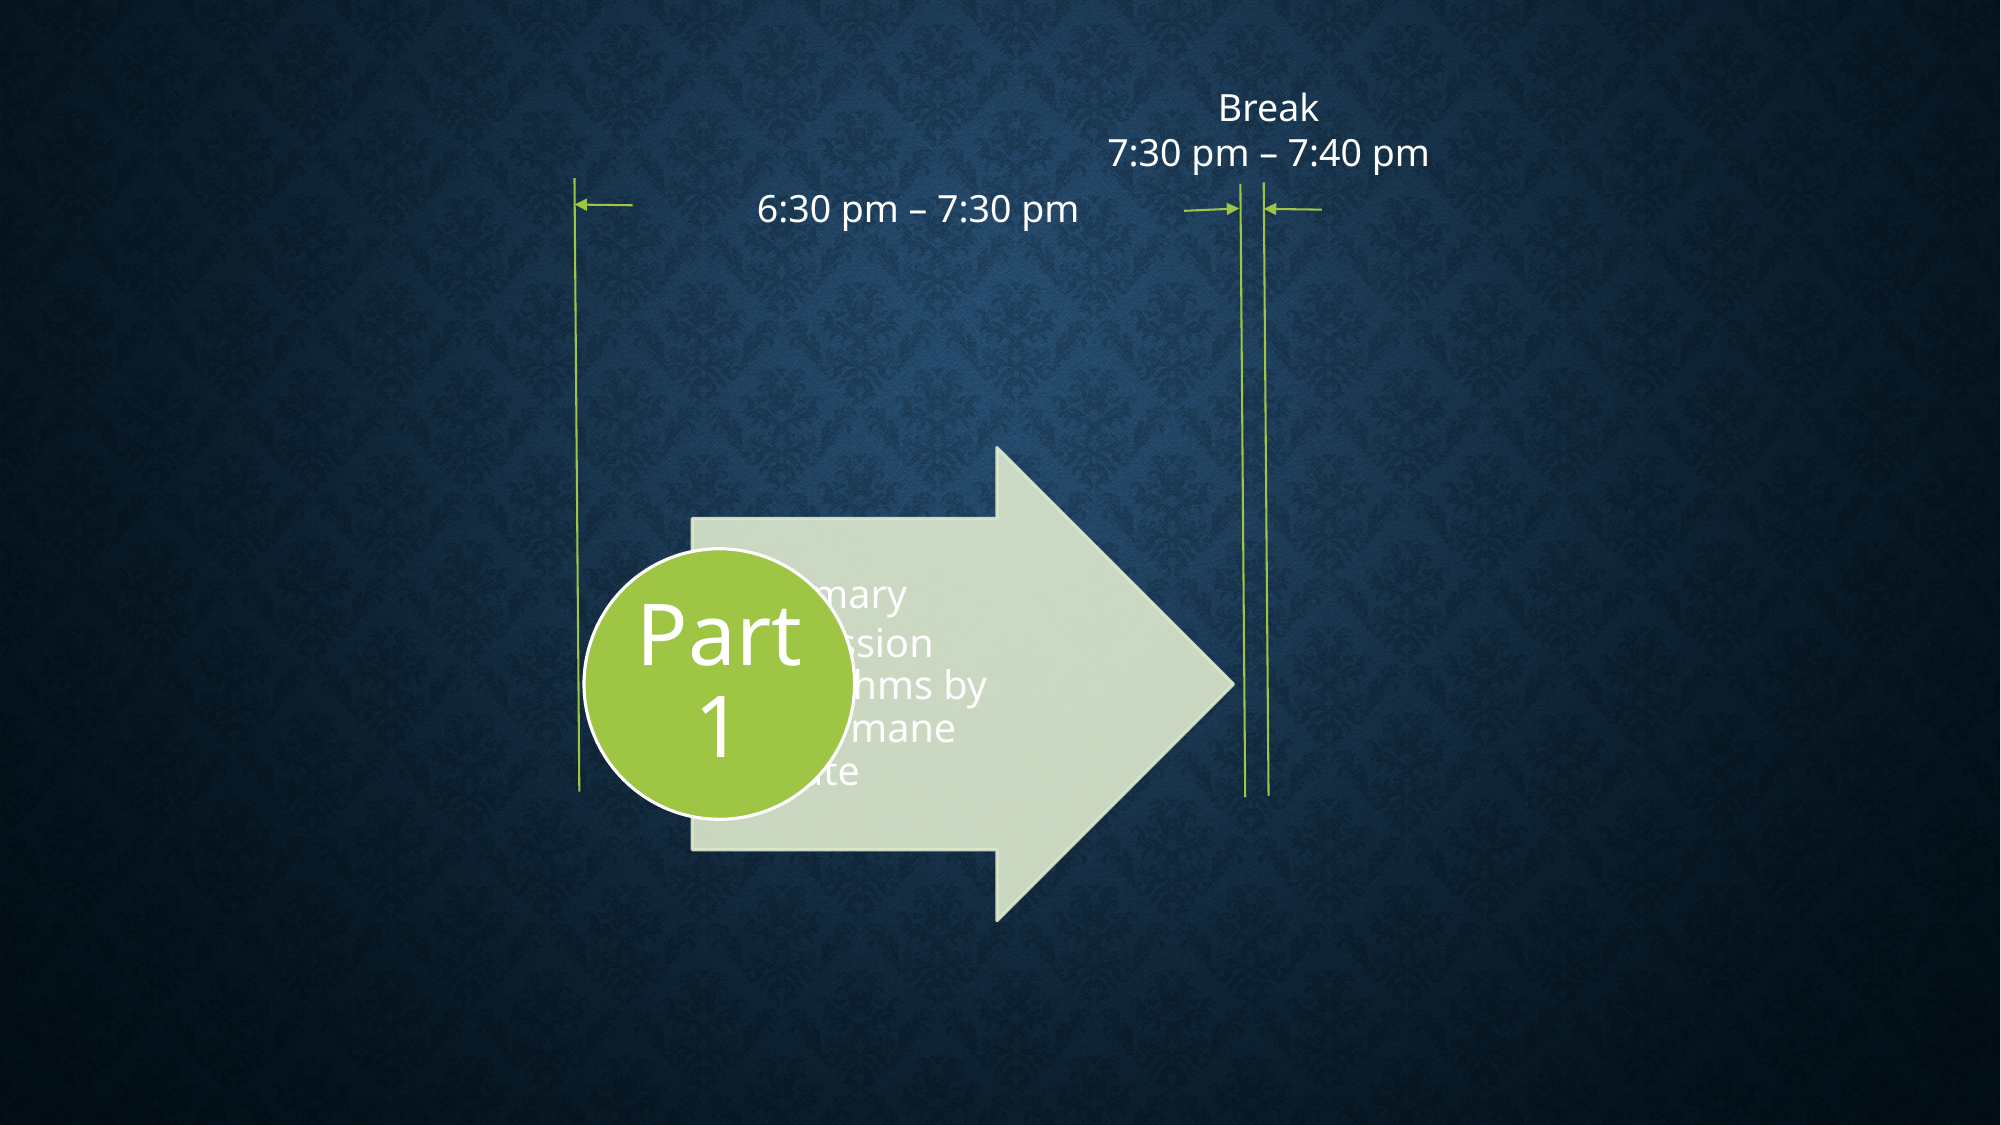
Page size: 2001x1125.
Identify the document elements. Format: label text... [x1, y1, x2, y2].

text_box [1239, 183, 1246, 798]
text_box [1183, 207, 1240, 212]
text_box 6:30 pm – 7:30 pm [742, 178, 1095, 238]
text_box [191, 447, 1653, 922]
text_box Break 7:30 pm – 7:40 pm [1092, 76, 1445, 182]
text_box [573, 217, 580, 792]
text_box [1263, 222, 1269, 797]
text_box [573, 177, 580, 205]
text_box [1263, 181, 1269, 208]
